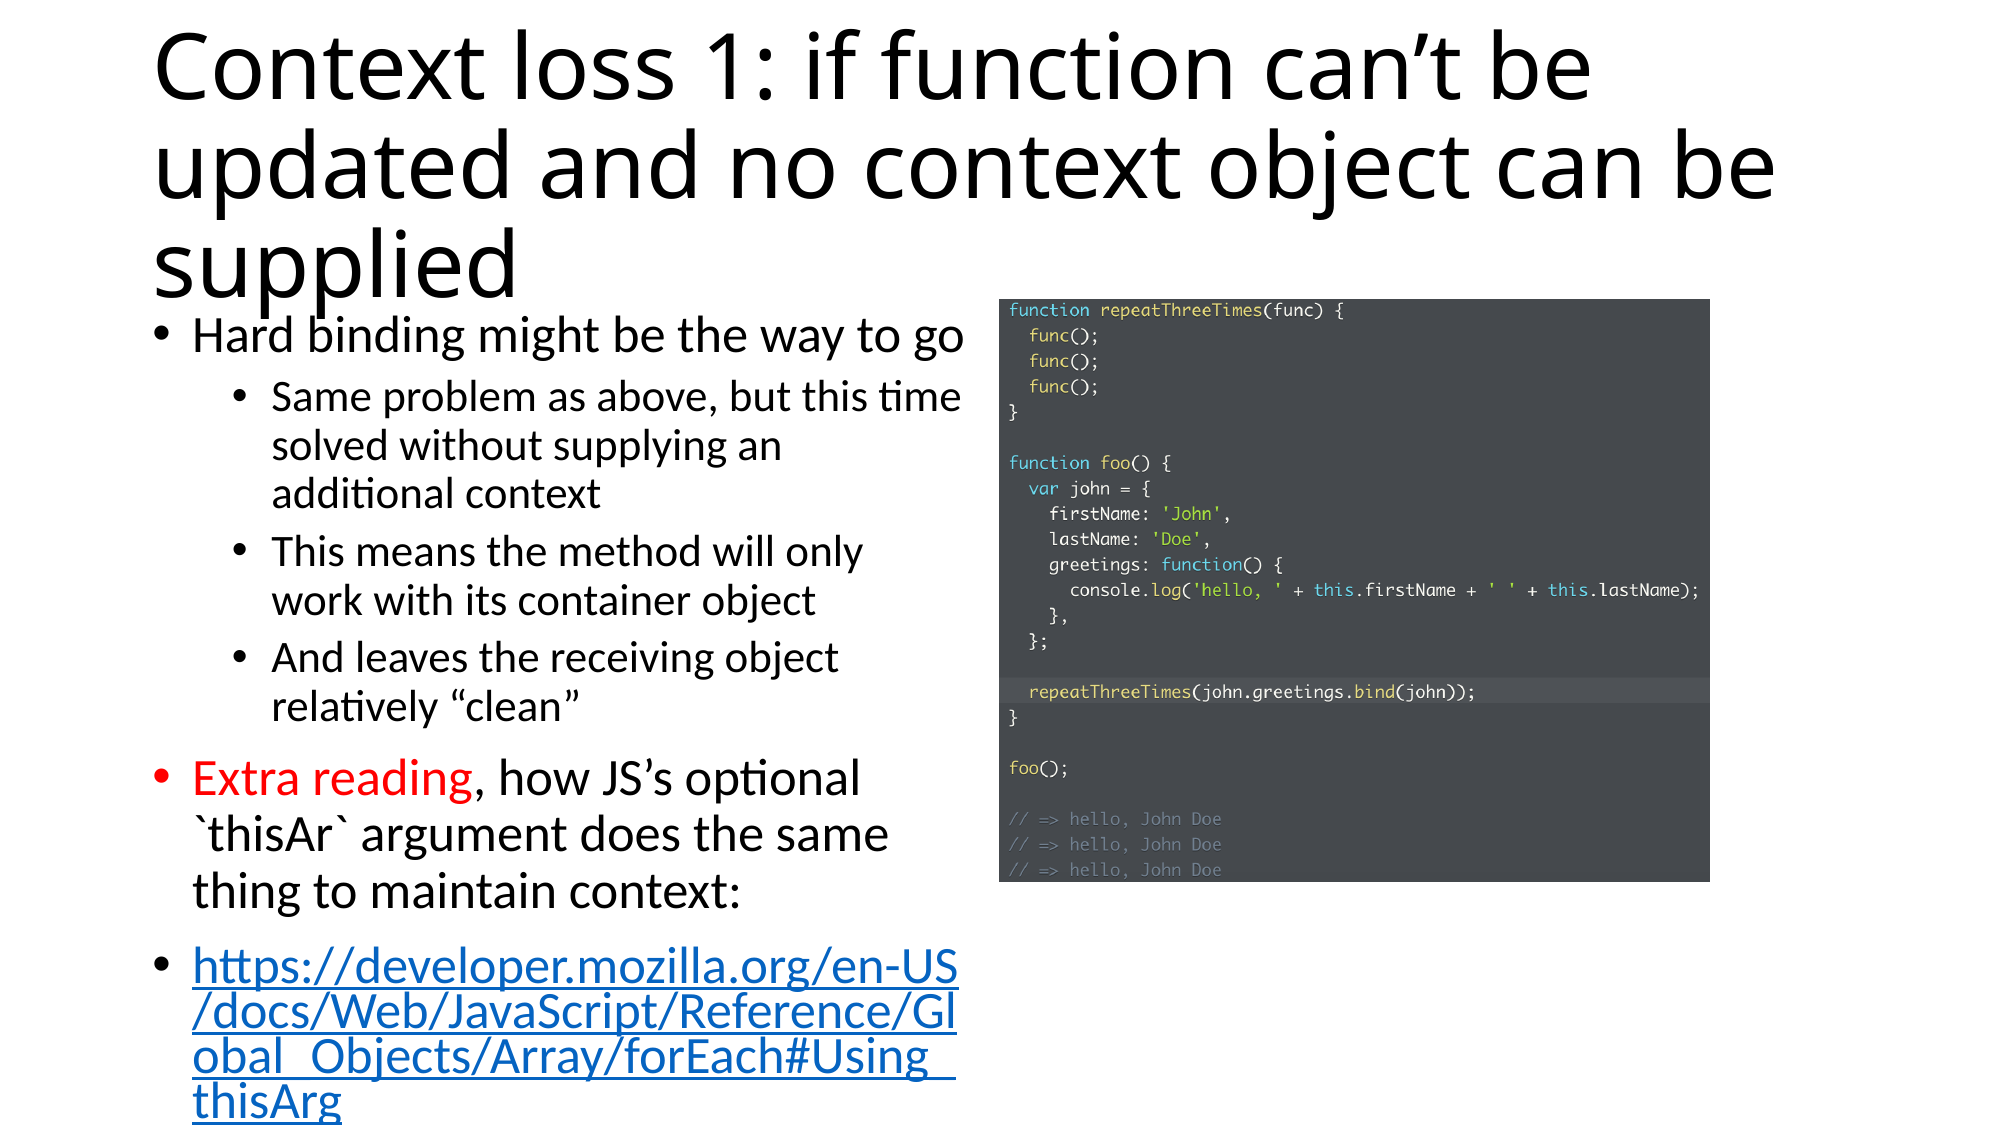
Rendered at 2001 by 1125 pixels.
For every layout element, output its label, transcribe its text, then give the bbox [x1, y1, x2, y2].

picture [999, 299, 1710, 882]
list Hard binding might be the way to go Same problem as above, but this time solved without supplying an additional context This means the method will only work with its container object And leaves the receiving object relatively “clean” Extra reading, how JS’s optional `thisAr` argument does the same thing to maintain context: https://developer.mozilla.org/en-US/docs/Web/JavaScript/Reference/Global_Objects/Array/forEach#Using_thisArg [137, 299, 982, 1014]
title Context loss 1: if function can’t be updated and no context object can be supplied [137, 59, 1863, 278]
